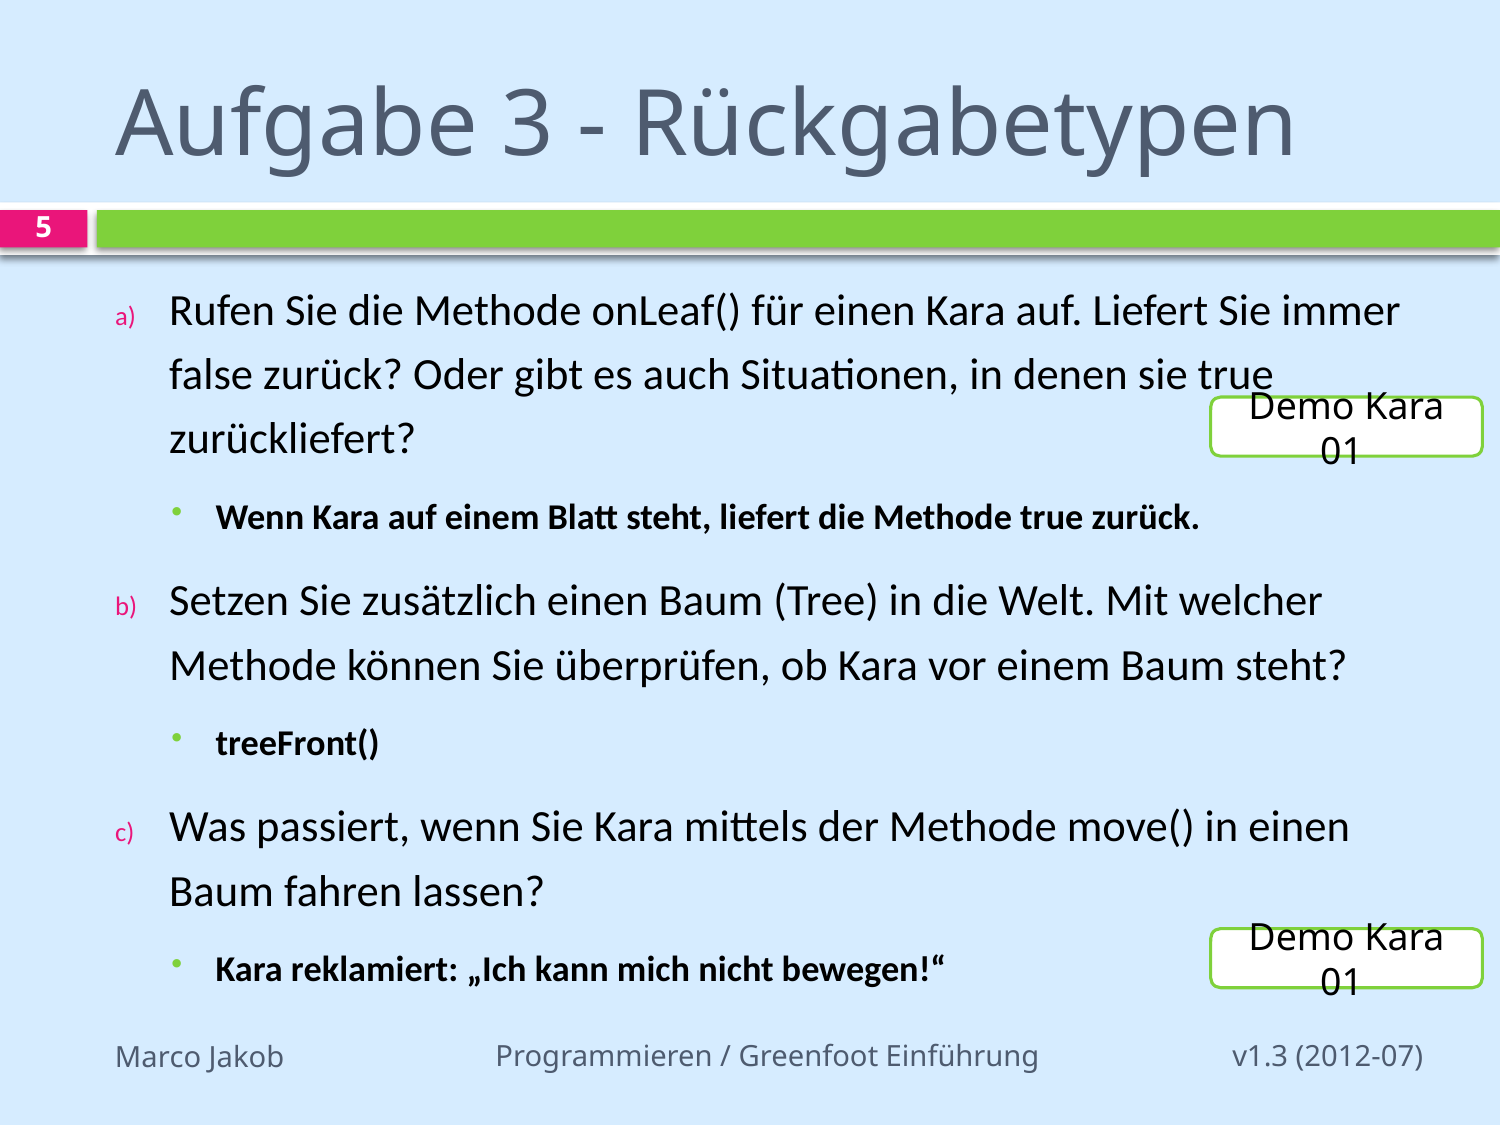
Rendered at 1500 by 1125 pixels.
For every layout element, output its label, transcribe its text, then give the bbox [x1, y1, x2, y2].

slide_number 5 [0, 196, 88, 262]
footer Programmieren / Greenfoot Einführung [348, 1024, 1188, 1085]
slide_number v1.3 (2012-07) [1201, 1025, 1438, 1085]
text_box Demo Kara 01 [1209, 927, 1484, 990]
list Rufen Sie die Methode onLeaf() für einen Kara auf. Liefert Sie immer false zurück? Oder gibt es auch Situationen, in denen sie true zurückliefert? Wenn Kara auf einem Blatt steht, liefert die Methode true zurück. Setzen Sie zusätzlich einen Baum (Tree) in die Welt. Mit welcher Methode können Sie überprüfen, ob Kara vor einem Baum steht? treeFront() Was passiert, wenn Sie Kara mittels der Methode move() in einen Baum fahren lassen? Kara reklamiert: „Ich kann mich nicht bewegen!“ [100, 262, 1438, 1000]
title Aufgabe 3 - Rückgabetypen [100, 37, 1438, 200]
text_box Demo Kara 01 [1209, 395, 1484, 458]
